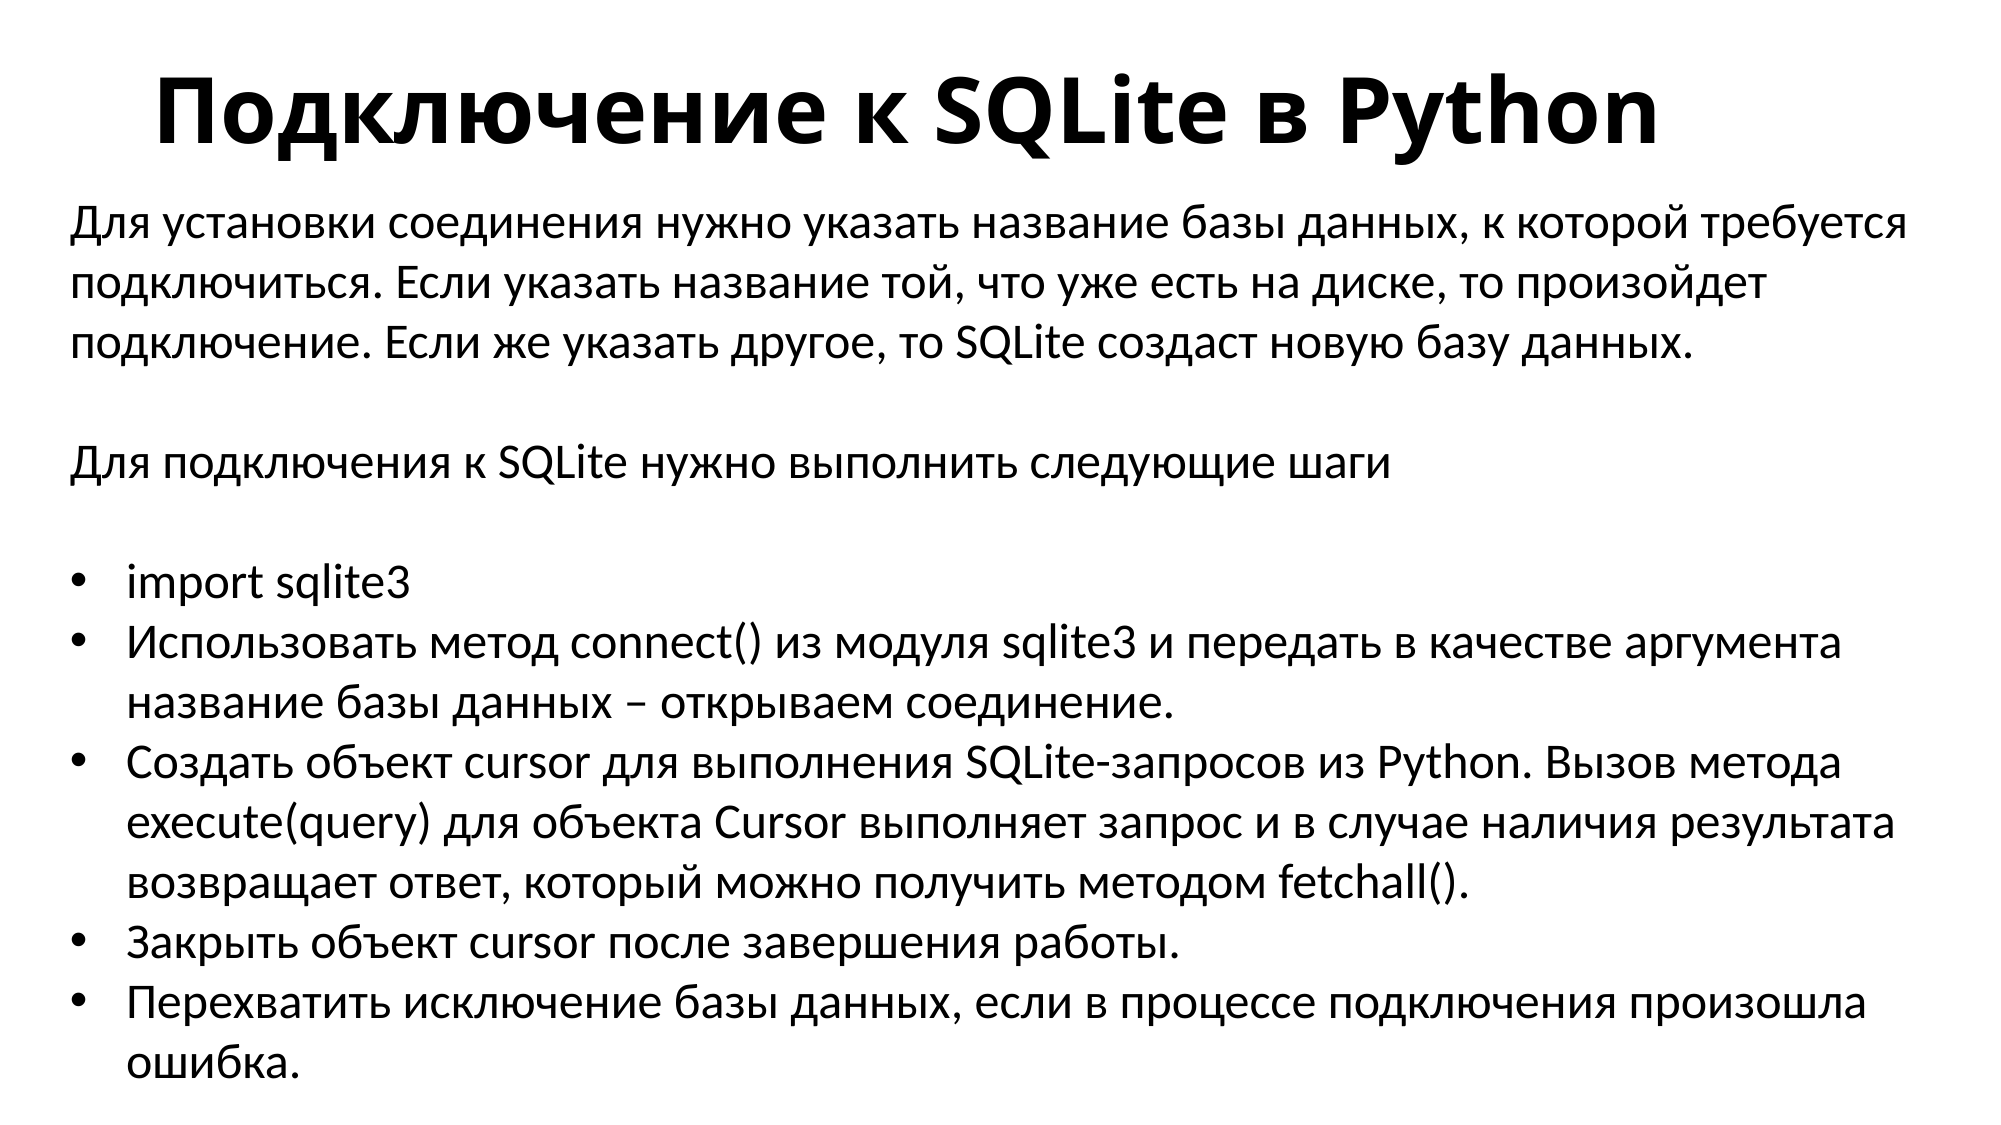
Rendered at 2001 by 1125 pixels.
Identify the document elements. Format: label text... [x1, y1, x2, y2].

text_box Для установки соединения нужно указать название базы данных, к которой требуется подключиться. Если указать название той, что уже есть на диске, то произойдет подключение. Если же указать другое, то SQLite создаст новую базу данных. Для подключения к SQLite нужно выполнить следующие шаги import sqlite3 Использовать метод connect() из модуля sqlite3 и передать в качестве аргумента название базы данных – открываем соединение. Создать объект cursor для выполнения SQLite-запросов из Python. Вызов метода execute(query) для объекта Cursor выполняет запрос и в случае наличия результата возвращает ответ, который можно получить методом fetchall(). Закрыть объект cursor после завершения работы. Перехватить исключение базы данных, если в процессе подключения произошла ошибка. [54, 181, 2000, 1097]
title Подключение к SQLite в Python [137, 59, 1863, 181]
